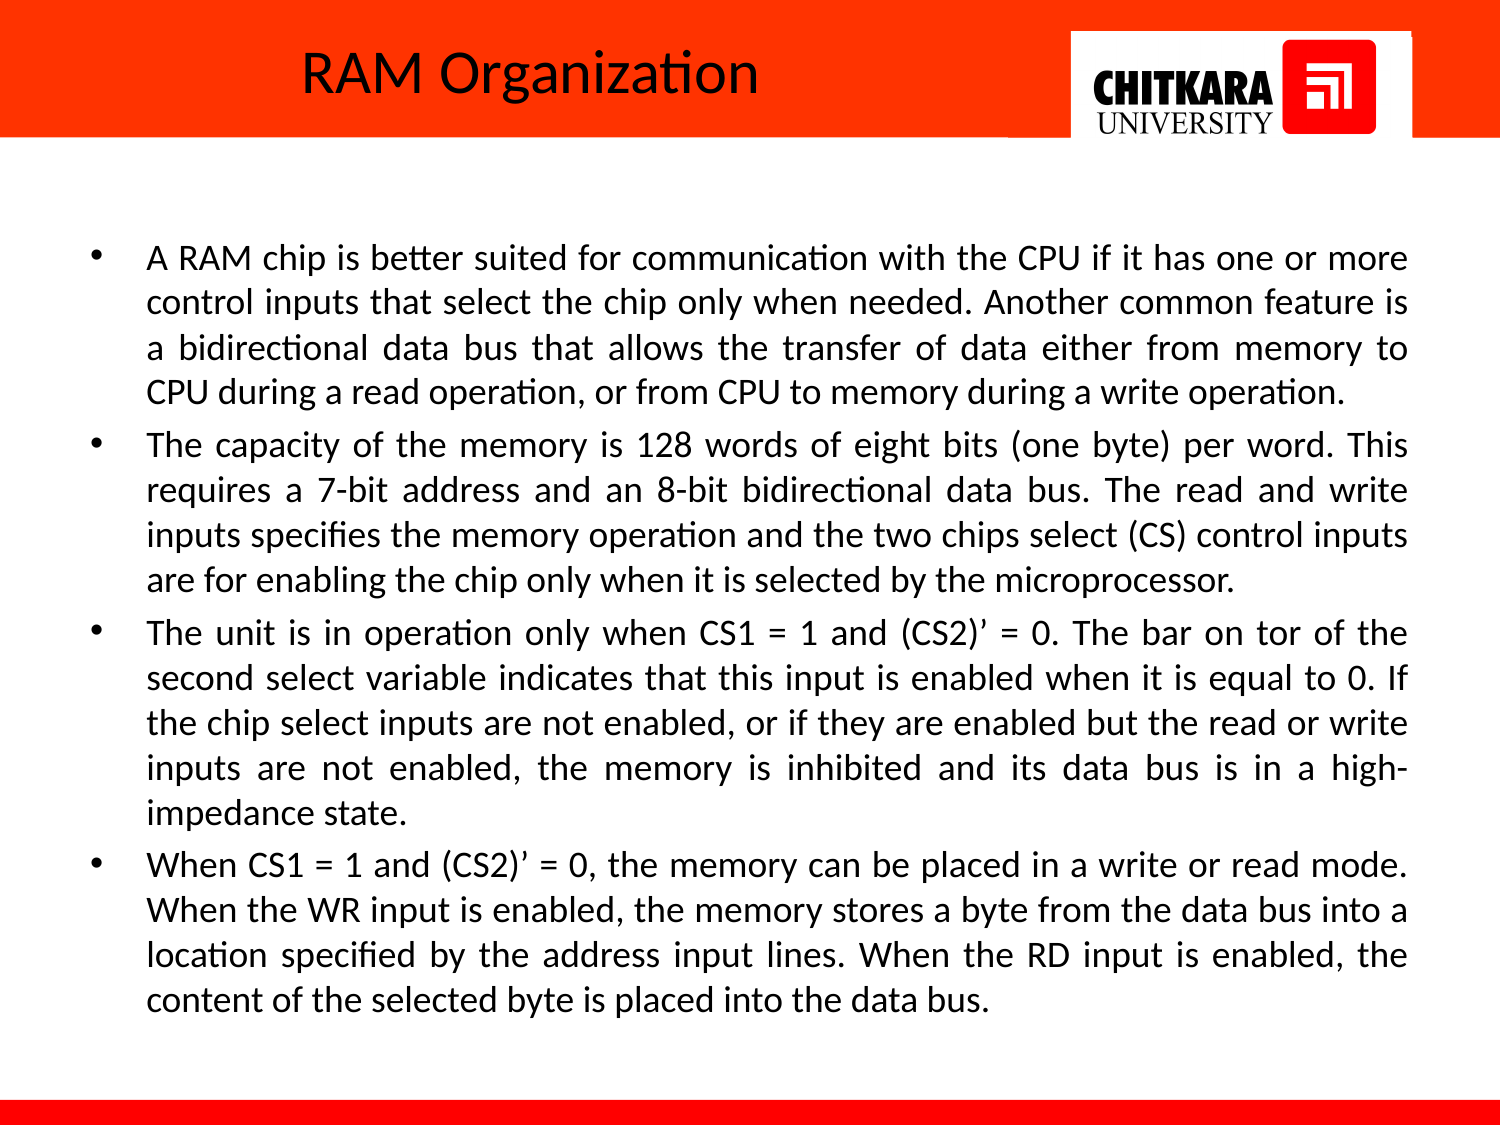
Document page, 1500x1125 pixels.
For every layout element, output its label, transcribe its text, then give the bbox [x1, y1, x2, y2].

list A RAM chip is better suited for communication with the CPU if it has one or more control inputs that select the chip only when needed. Another common feature is a bidirectional data bus that allows the transfer of data either from memory to CPU during a read operation, or from CPU to memory during a write operation. The capacity of the memory is 128 words of eight bits (one byte) per word. This requires a 7-bit address and an 8-bit bidirectional data bus. The read and write inputs specifies the memory operation and the two chips select (CS) control inputs are for enabling the chip only when it is selected by the microprocessor. The unit is in operation only when CS1 = 1 and (CS2)’ = 0. The bar on tor of the second select variable indicates that this input is enabled when it is equal to 0. If the chip select inputs are not enabled, or if they are enabled but the read or write inputs are not enabled, the memory is inhibited and its data bus is in a high-impedance state. When CS1 = 1 and (CS2)’ = 0, the memory can be placed in a write or read mode. When the WR input is enabled, the memory stores a byte from the data bus into a location specified by the address input lines. When the RD input is enabled, the content of the selected byte is placed into the data bus. [74, 224, 1426, 968]
picture [1074, 37, 1391, 138]
title RAM Organization [0, 0, 1063, 138]
